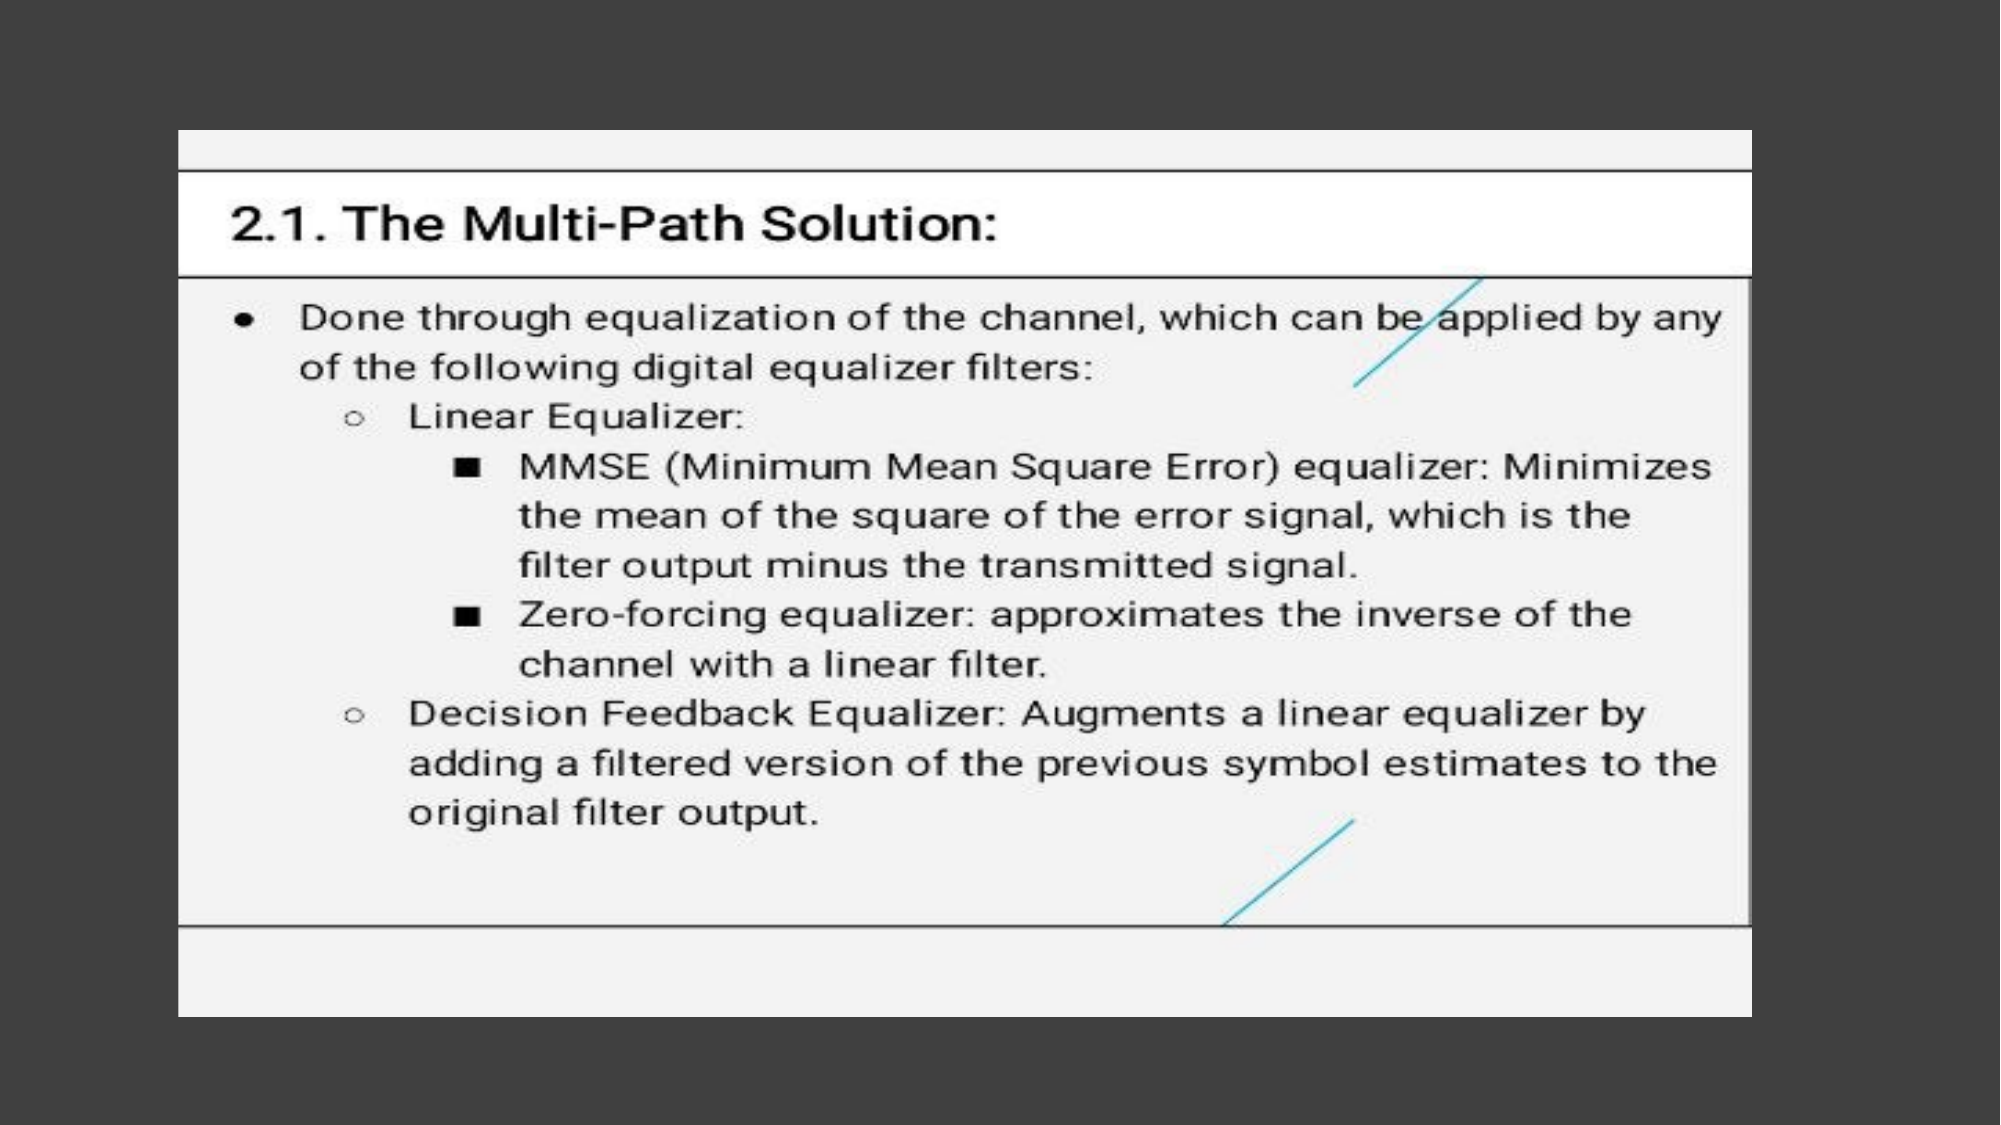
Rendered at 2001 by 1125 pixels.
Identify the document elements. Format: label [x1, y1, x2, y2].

picture [178, 106, 1770, 1017]
